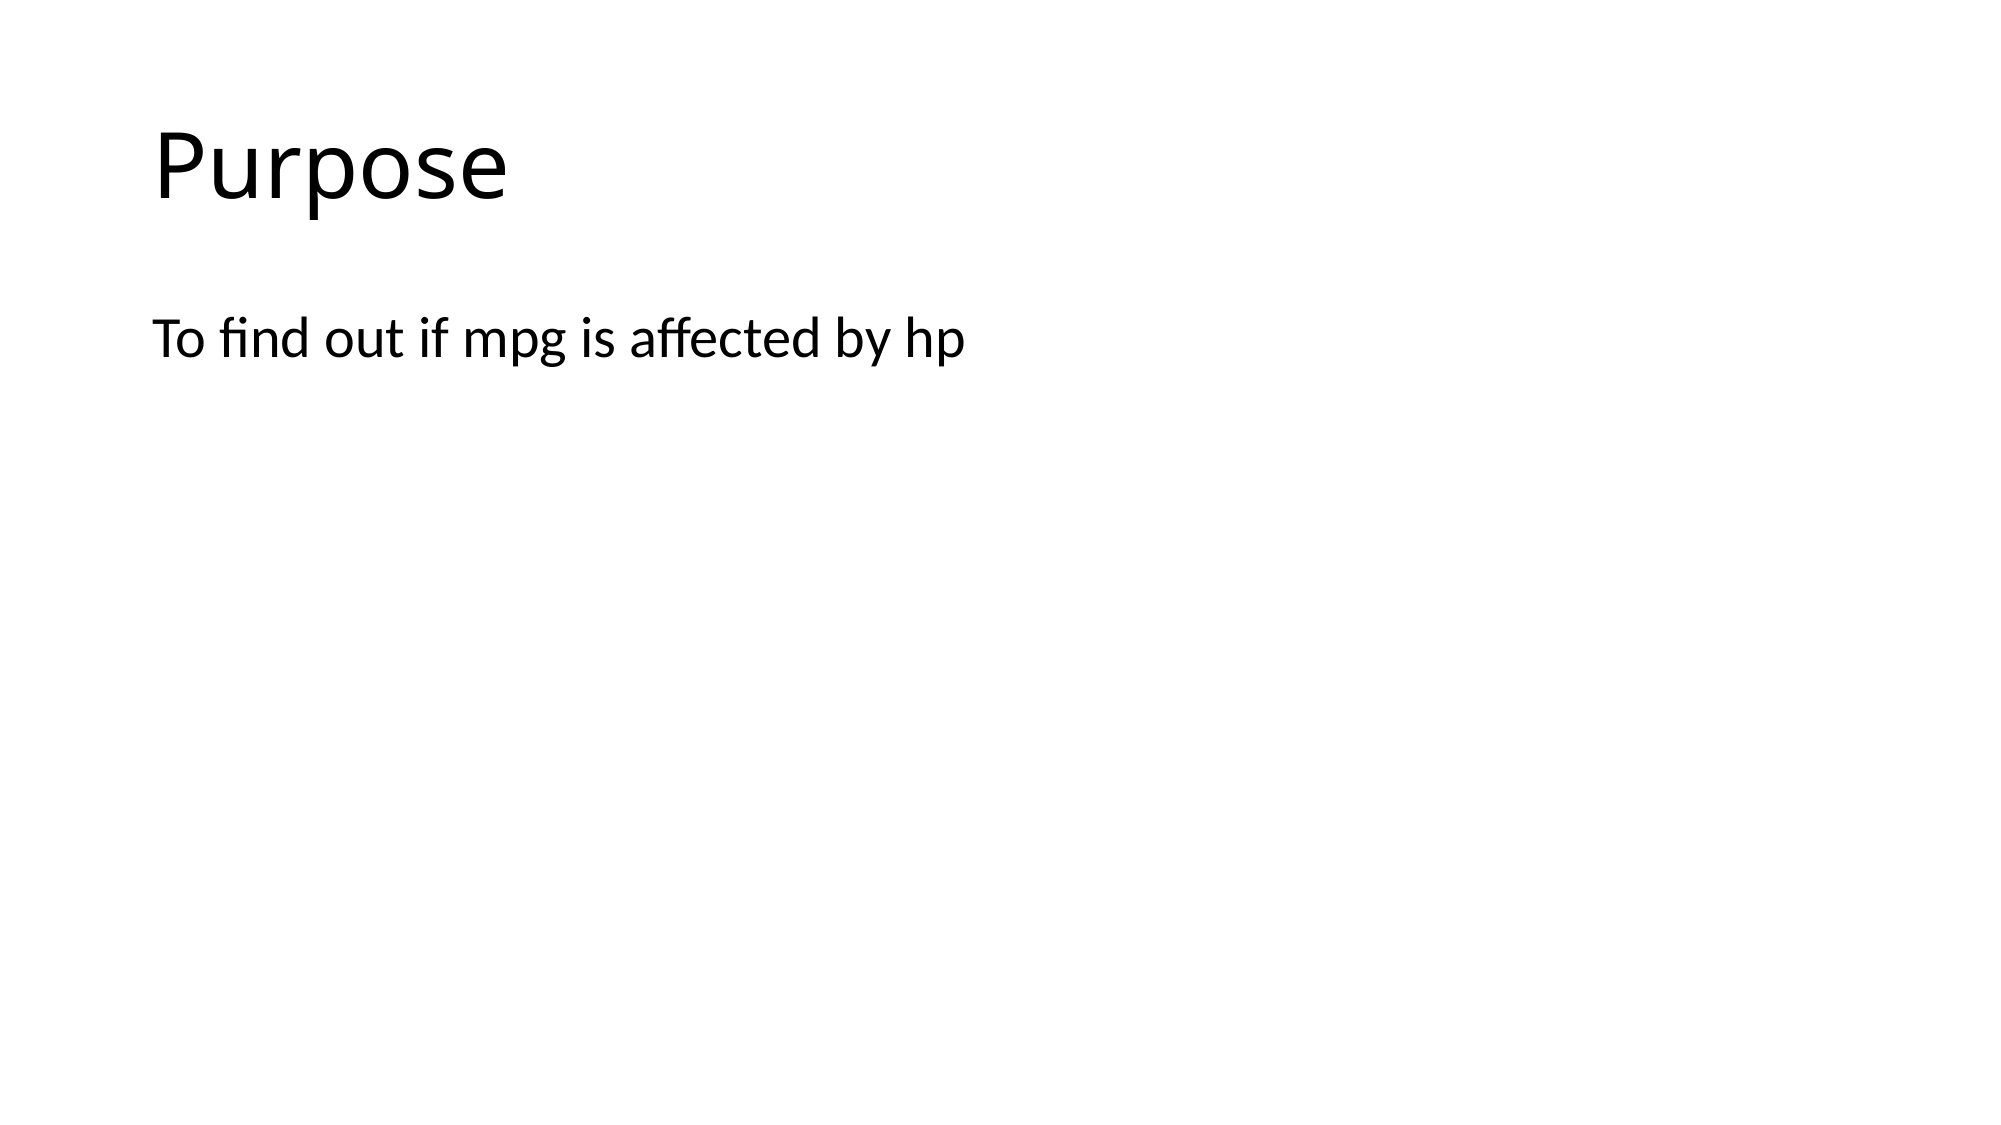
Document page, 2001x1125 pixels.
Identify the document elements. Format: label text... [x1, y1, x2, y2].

list To find out if mpg is affected by hp [137, 299, 1863, 1014]
title Purpose [137, 59, 1863, 278]
